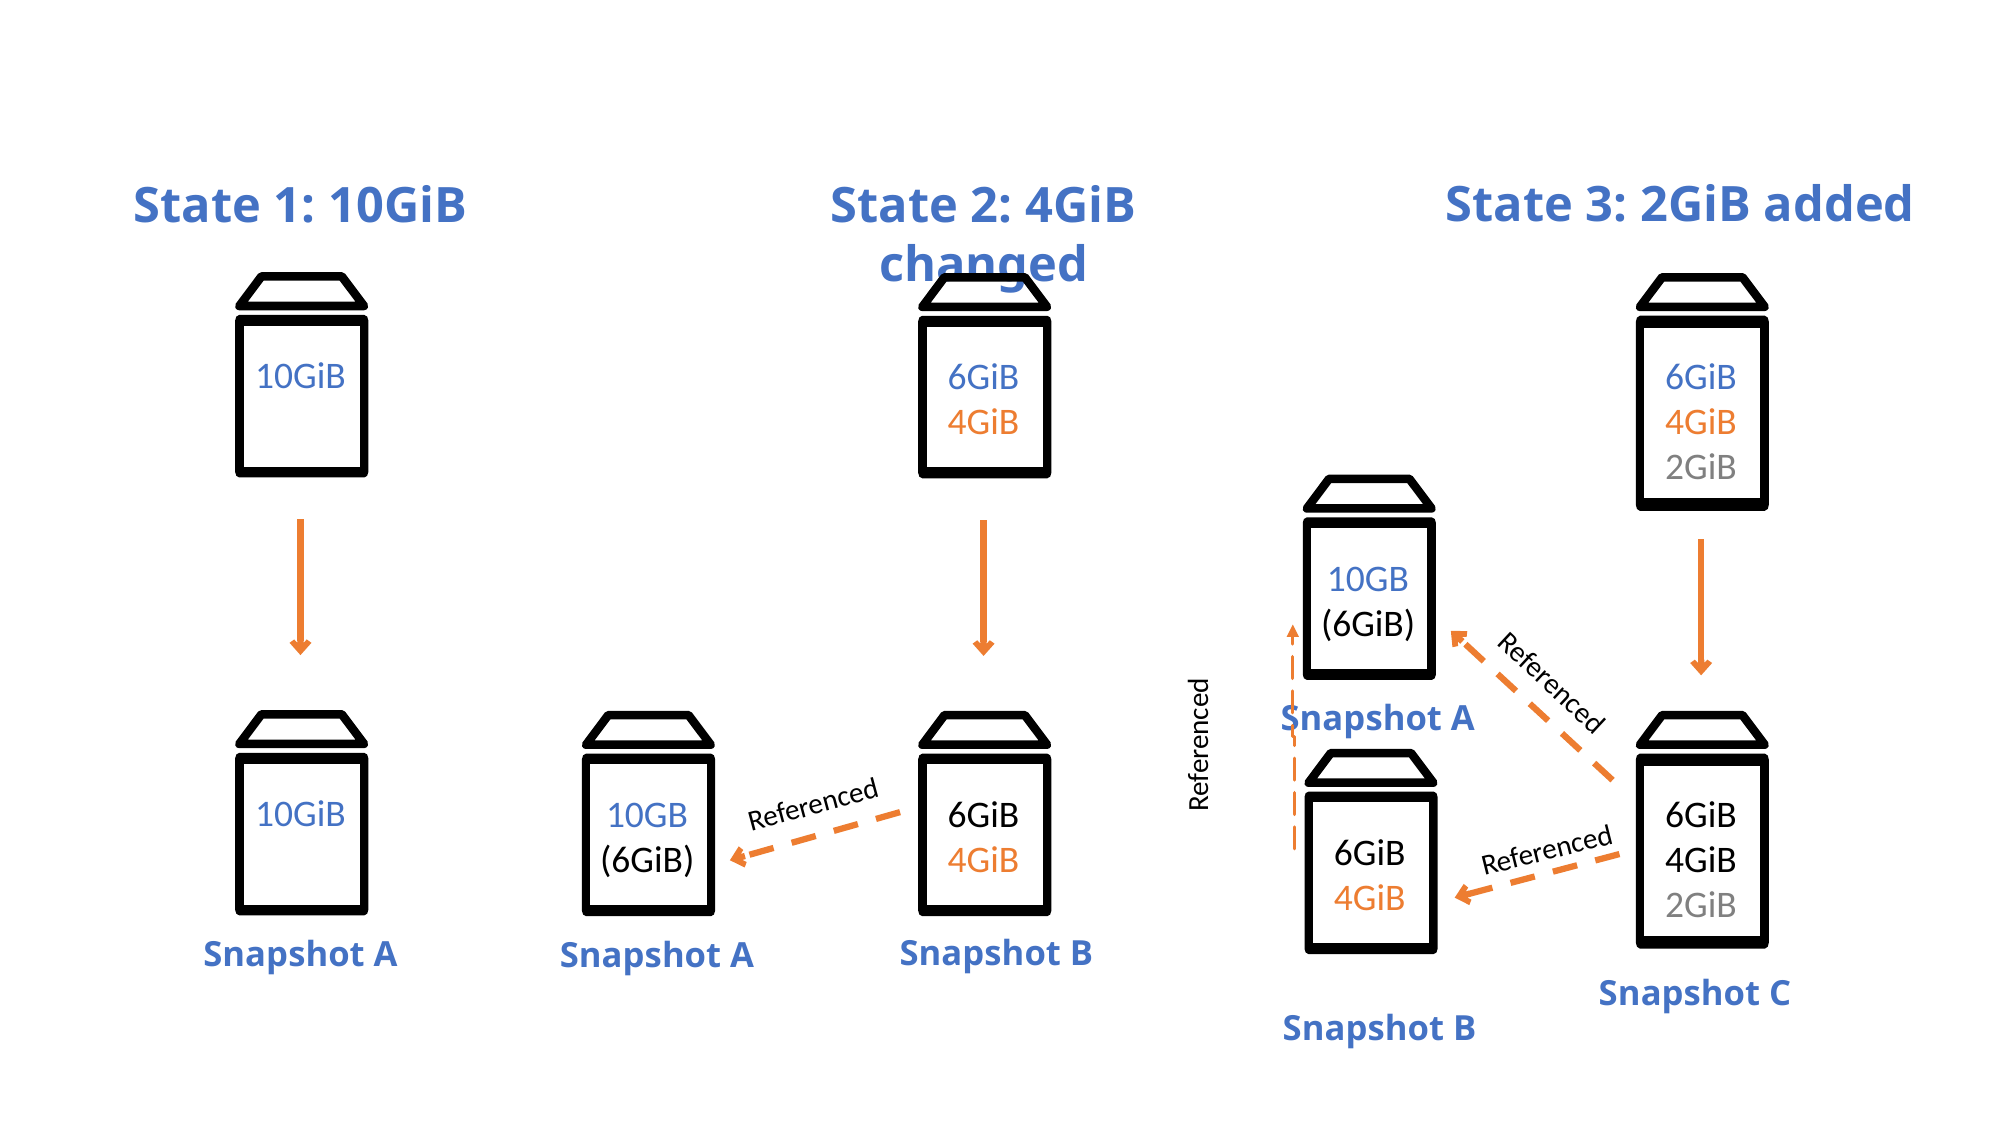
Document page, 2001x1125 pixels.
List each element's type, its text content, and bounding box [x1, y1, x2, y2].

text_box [1450, 630, 1613, 749]
text_box State 3: 2GiB added [1413, 165, 1948, 297]
text_box State 2: 4GiB changed [716, 166, 1251, 357]
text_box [1636, 273, 1766, 506]
text_box Snapshot B [694, 923, 1077, 980]
text_box State 1: 10GiB [33, 165, 568, 298]
text_box Referenced [741, 748, 918, 812]
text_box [235, 273, 366, 473]
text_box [1075, 475, 1681, 747]
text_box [1636, 711, 1766, 944]
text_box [582, 711, 713, 912]
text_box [1454, 854, 1620, 898]
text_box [918, 273, 1049, 474]
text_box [918, 711, 1049, 912]
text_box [235, 710, 366, 911]
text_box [1077, 749, 1682, 1056]
text_box Snapshot A [354, 925, 960, 982]
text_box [729, 812, 901, 861]
text_box Snapshot C [1682, 963, 1998, 1020]
text_box Snapshot A [0, 924, 603, 981]
